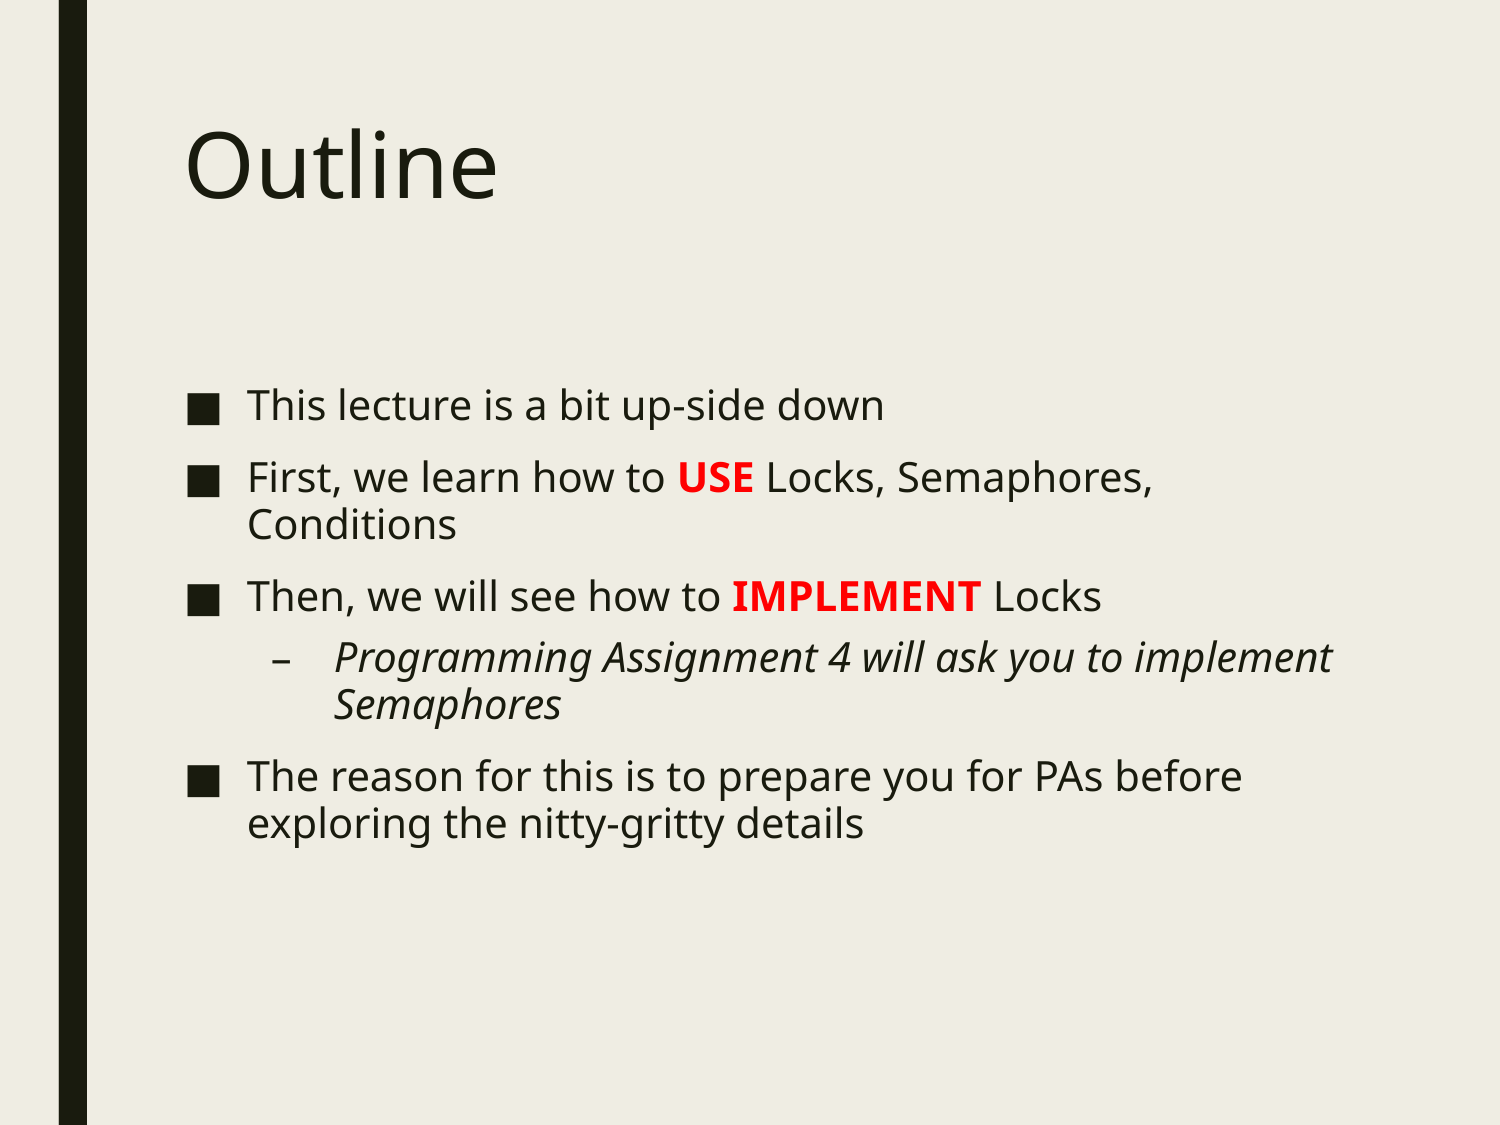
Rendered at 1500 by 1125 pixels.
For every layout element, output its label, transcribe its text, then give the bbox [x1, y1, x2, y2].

title Outline [168, 112, 1351, 357]
list This lecture is a bit up-side down First, we learn how to USE Locks, Semaphores, Conditions Then, we will see how to IMPLEMENT Locks Programming Assignment 4 will ask you to implement Semaphores The reason for this is to prepare you for PAs before exploring the nitty-gritty details [168, 375, 1351, 963]
